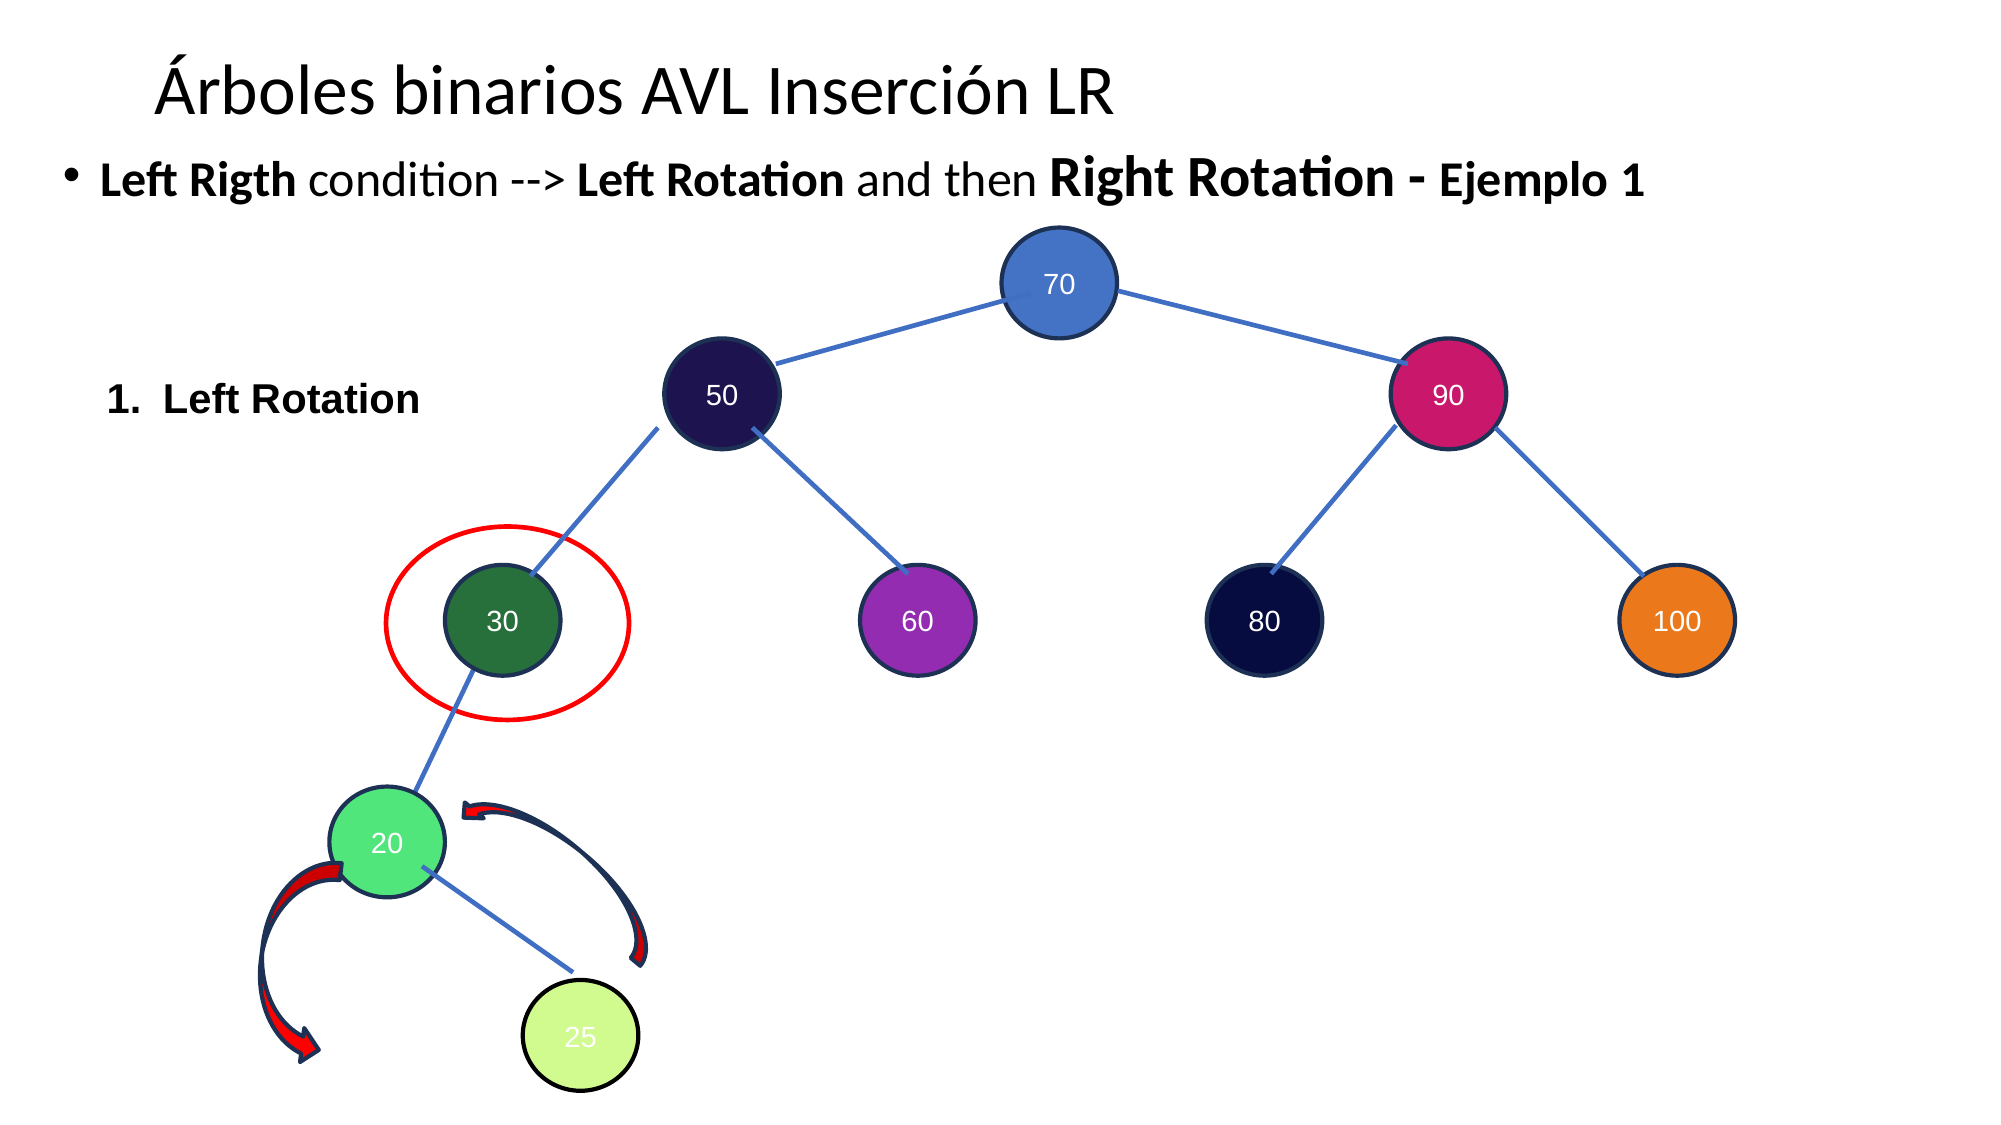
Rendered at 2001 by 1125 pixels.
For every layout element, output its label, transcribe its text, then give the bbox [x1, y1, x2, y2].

list Left Rigth condition --> Left Rotation and then Right Rotation - Ejemplo 1 [47, 139, 1785, 231]
text_box 90 [1388, 336, 1509, 452]
text_box 70 [999, 225, 1120, 341]
text_box Left Rotation [91, 363, 481, 429]
text_box [483, 584, 632, 723]
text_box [421, 866, 574, 973]
text_box [257, 860, 344, 1064]
text_box 50 [662, 336, 782, 452]
text_box 100 [1617, 562, 1738, 678]
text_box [1270, 424, 1397, 574]
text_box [530, 427, 659, 577]
text_box 80 [1204, 562, 1325, 678]
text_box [402, 658, 479, 817]
text_box 20 [327, 784, 448, 900]
text_box 25 [520, 977, 641, 1093]
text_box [1117, 290, 1409, 365]
text_box 60 [857, 562, 978, 678]
text_box [383, 524, 525, 668]
title Árboles binarios AVL Inserción LR [139, 45, 1861, 139]
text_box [751, 427, 909, 574]
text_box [775, 292, 1031, 365]
text_box [481, 802, 649, 968]
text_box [1494, 427, 1644, 577]
text_box 30 [442, 562, 563, 678]
